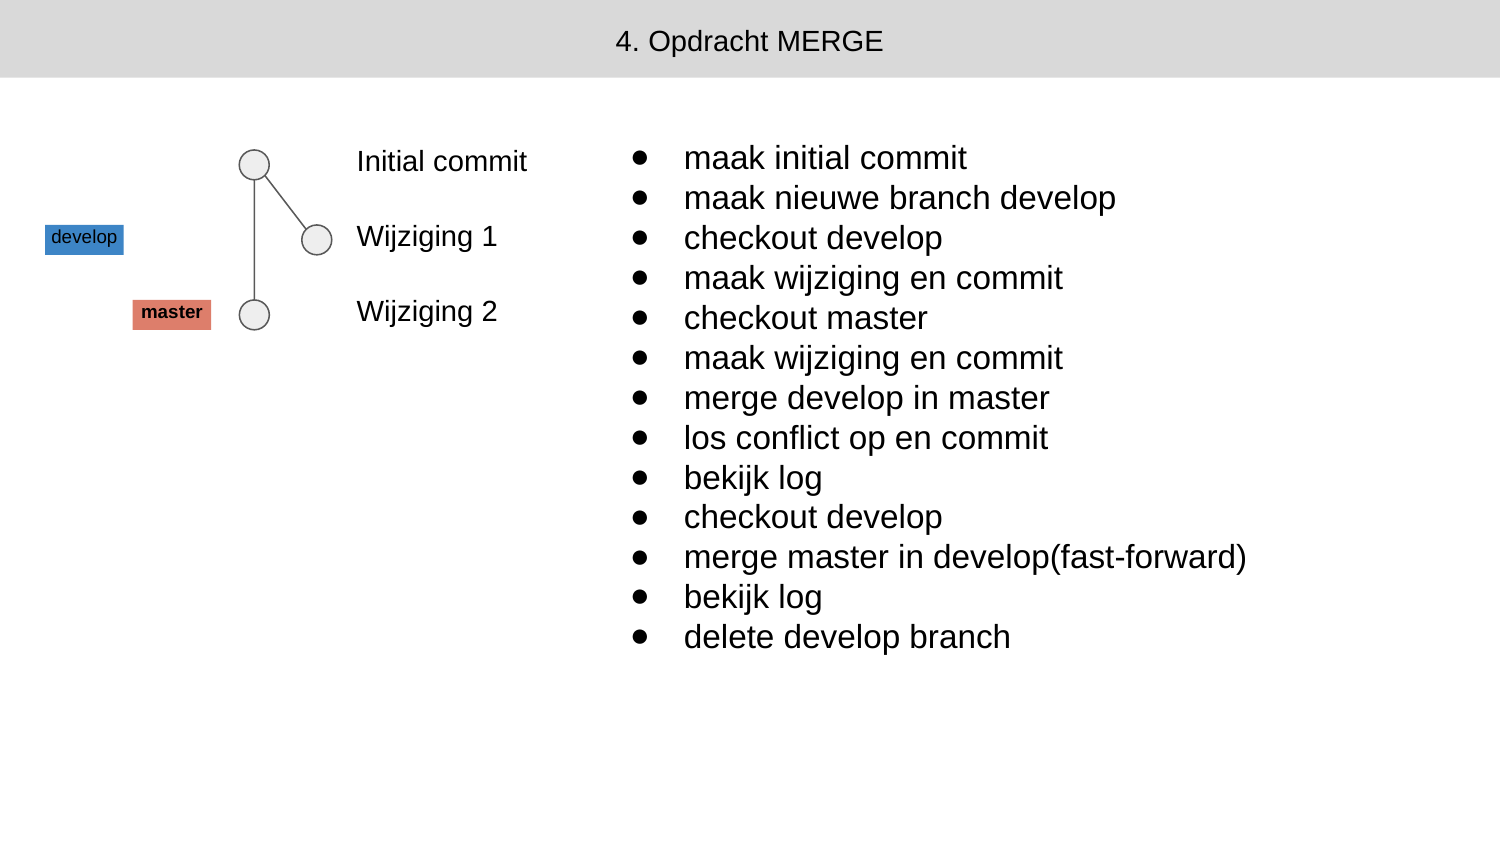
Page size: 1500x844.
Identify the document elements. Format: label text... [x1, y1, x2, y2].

text_box Initial commit [356, 142, 537, 188]
text_box [301, 224, 332, 255]
text_box Wijziging 2 [356, 292, 537, 338]
text_box master [132, 299, 212, 330]
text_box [264, 175, 307, 230]
text_box [239, 300, 270, 330]
text_box 4. Opdracht MERGE [0, 0, 1500, 78]
text_box maak initial commit maak nieuwe branch develop checkout develop maak wijziging en commit checkout master maak wijziging en commit merge develop in master los conflict op en commit bekijk log checkout develop merge master in develop(fast-forward) bekijk log delete develop branch [593, 121, 1500, 671]
text_box [239, 149, 270, 180]
text_box Wijziging 1 [356, 217, 537, 263]
text_box develop [45, 224, 124, 255]
